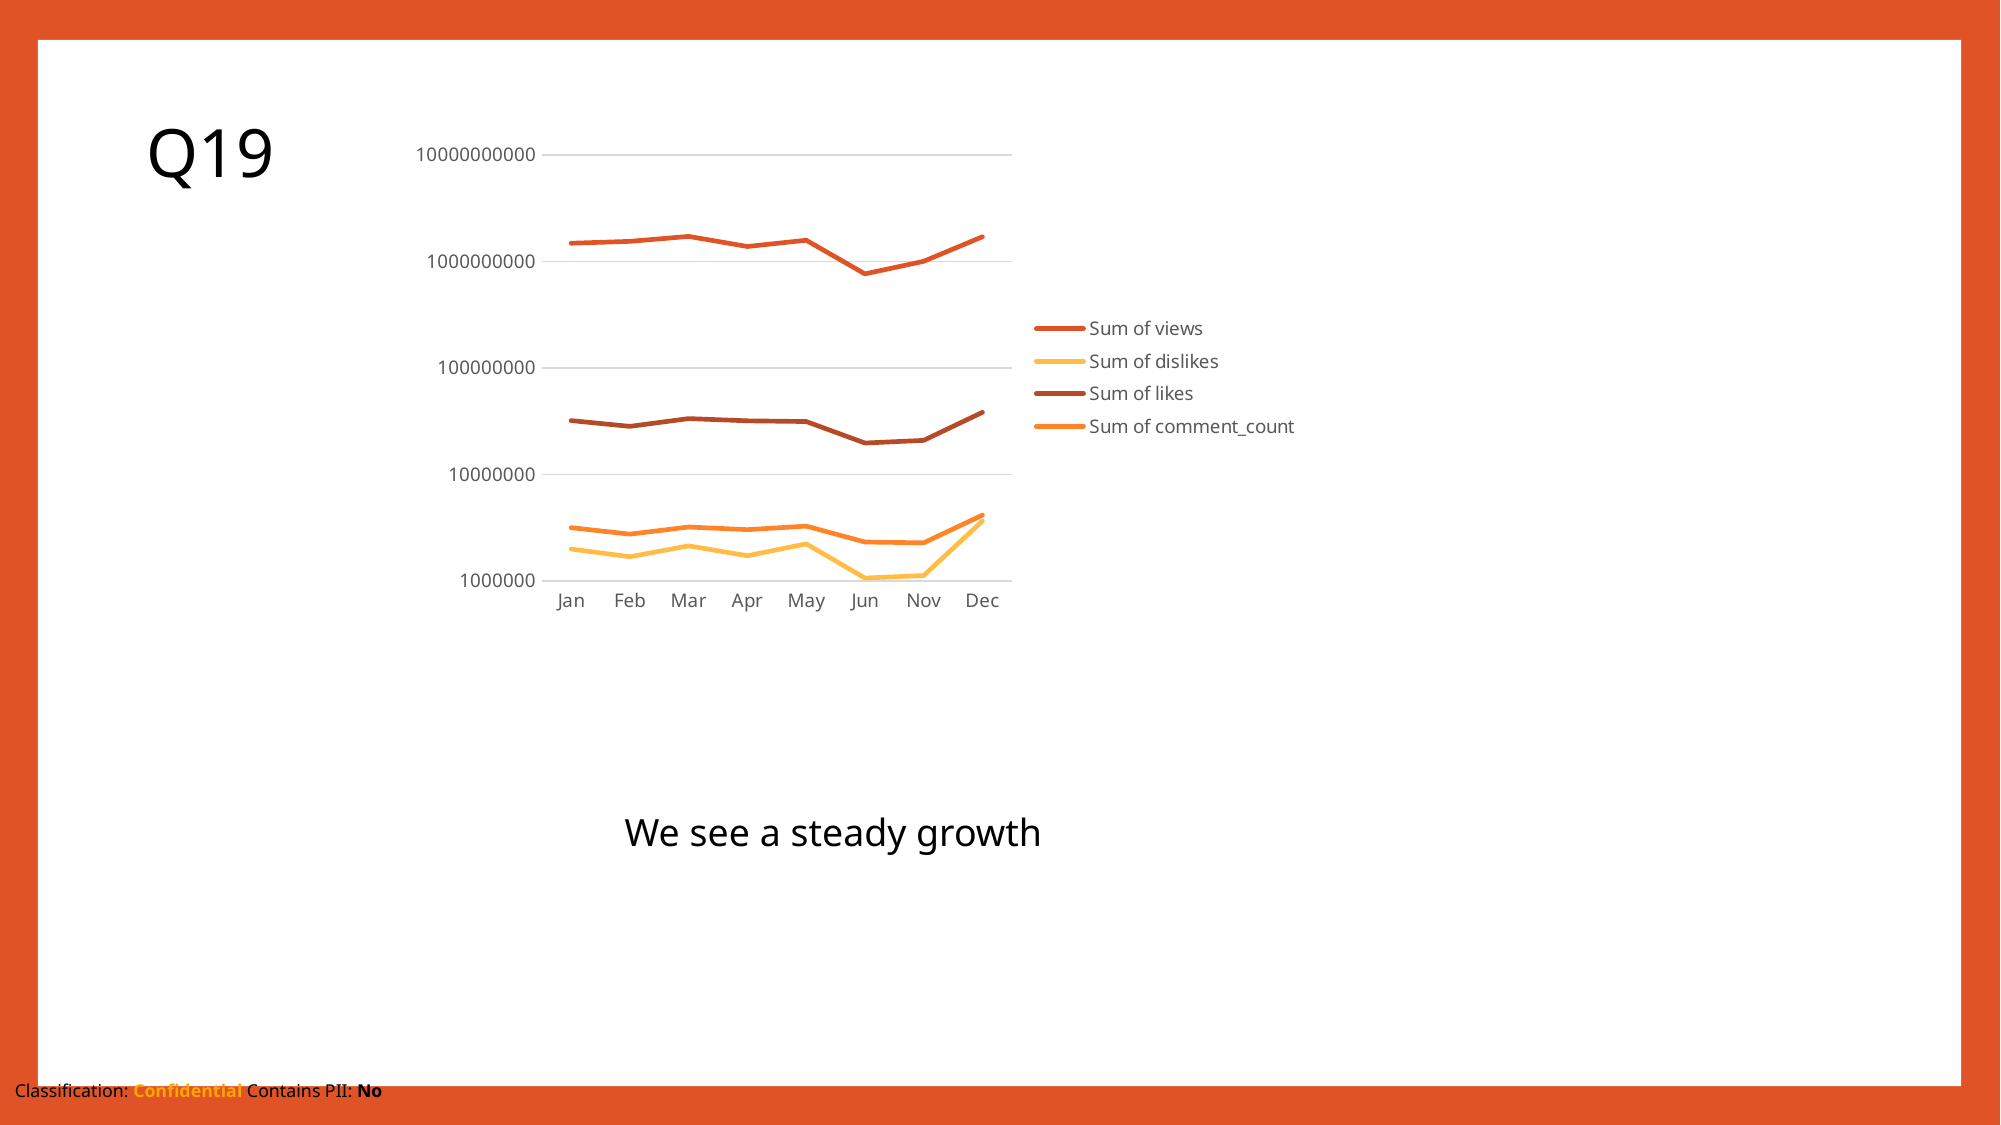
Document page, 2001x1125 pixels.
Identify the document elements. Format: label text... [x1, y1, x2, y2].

text_box We see a steady growth [609, 801, 1435, 907]
text_box Q19 [131, 103, 304, 198]
chart [396, 131, 1314, 624]
